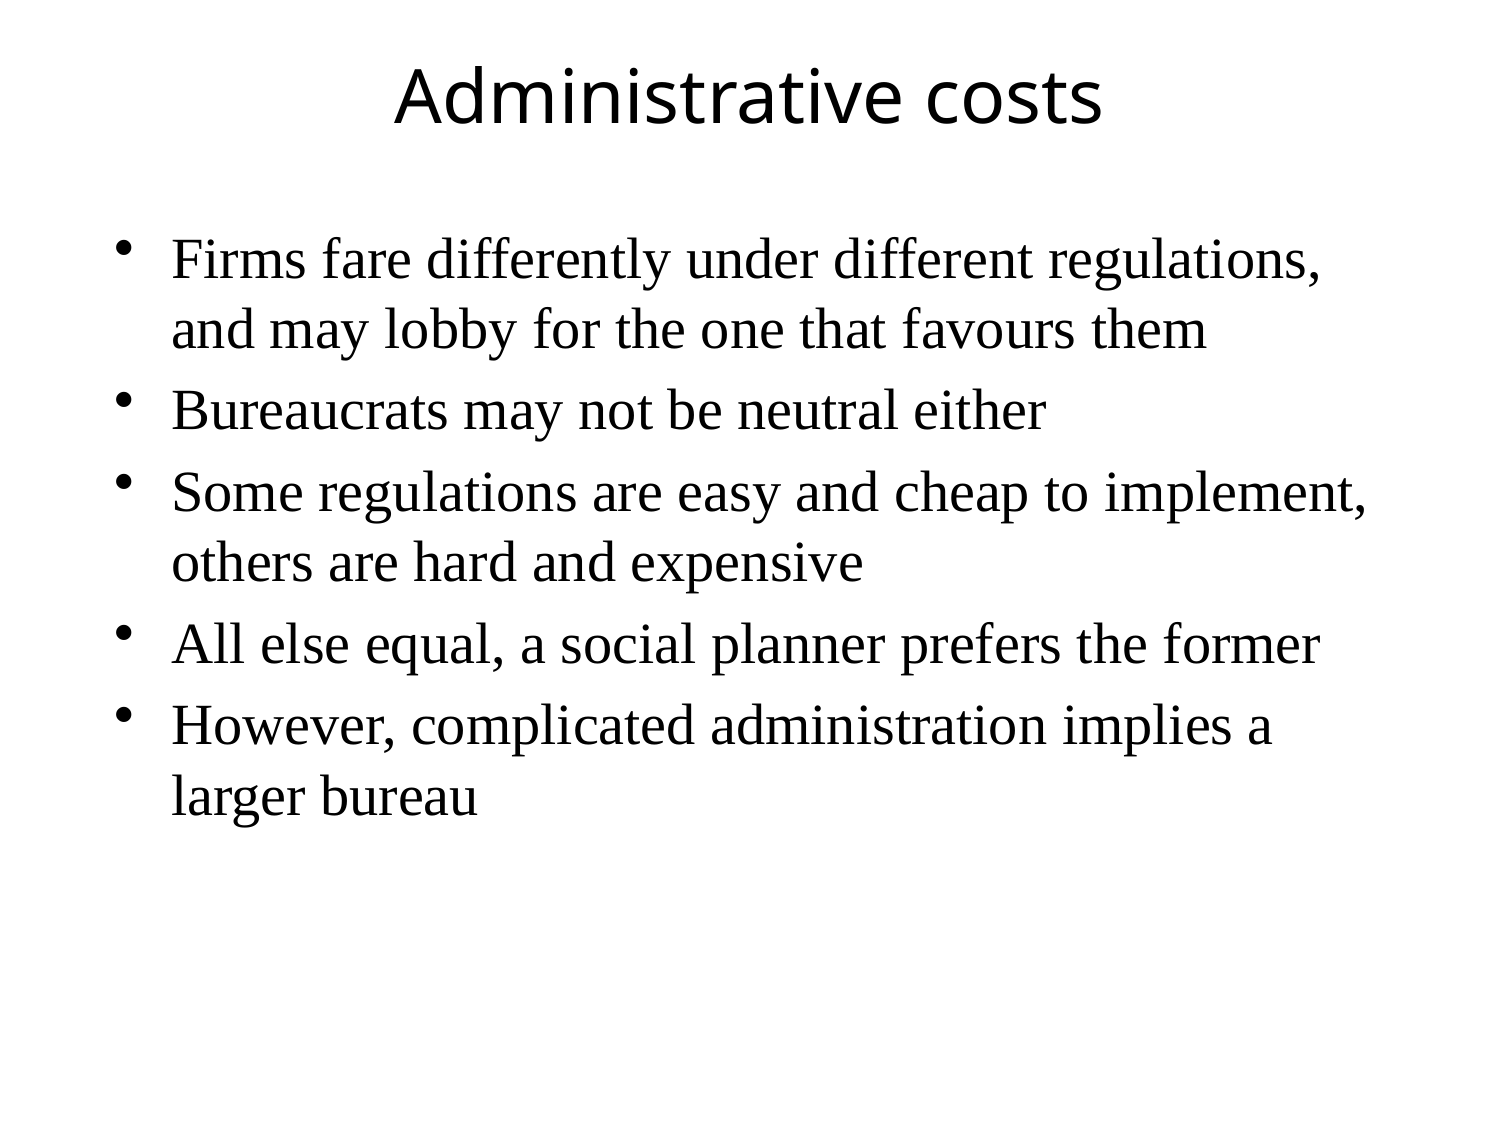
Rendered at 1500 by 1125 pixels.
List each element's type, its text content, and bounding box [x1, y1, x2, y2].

list Firms fare differently under different regulations, and may lobby for the one that favours them Bureaucrats may not be neutral either Some regulations are easy and cheap to implement, others are hard and expensive All else equal, a social planner prefers the former However, complicated administration implies a larger bureau [99, 212, 1409, 963]
title Administrative costs [112, 0, 1388, 188]
